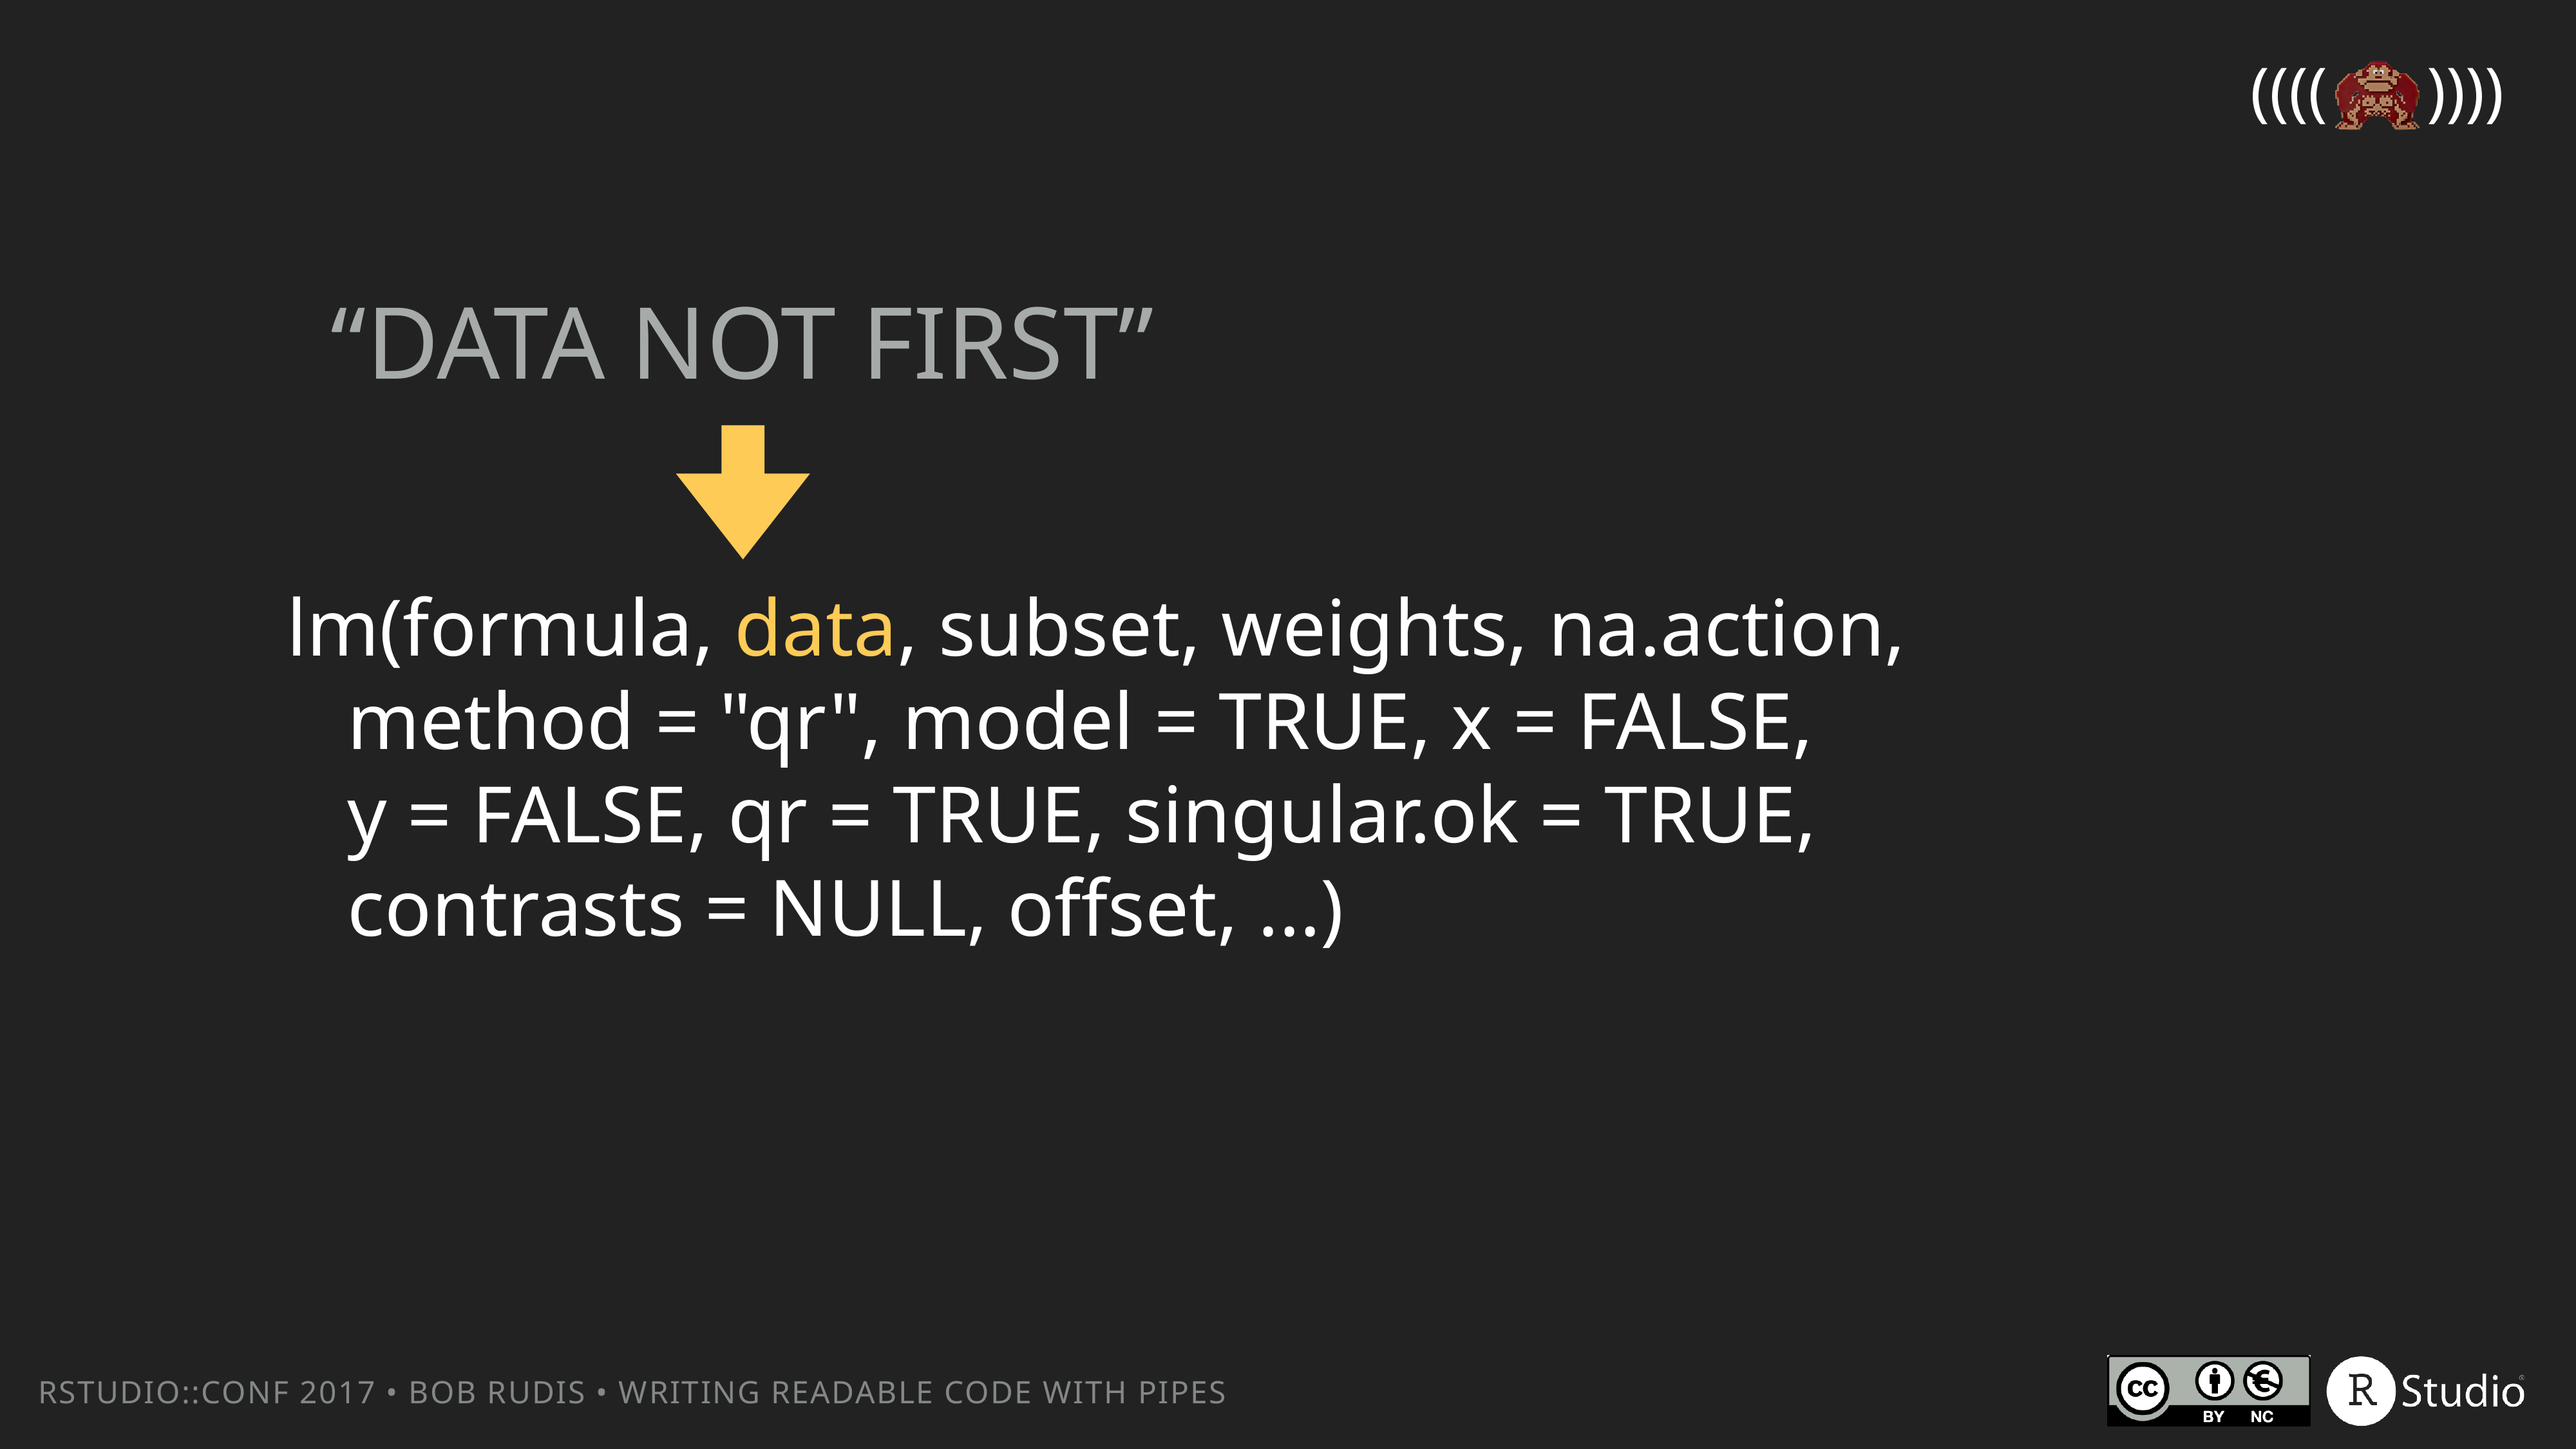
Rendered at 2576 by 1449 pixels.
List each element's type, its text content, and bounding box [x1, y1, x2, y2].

picture [2324, 1355, 2526, 1426]
picture [2107, 1355, 2311, 1426]
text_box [2243, 49, 2512, 142]
text_box lm(formula, data, subset, weights, na.action, method = "qr", model = TRUE, x = FALSE, y = FALSE, qr = TRUE, singular.ok = TRUE, contrasts = NULL, offset, ...) [279, 570, 1914, 960]
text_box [313, 283, 1173, 560]
